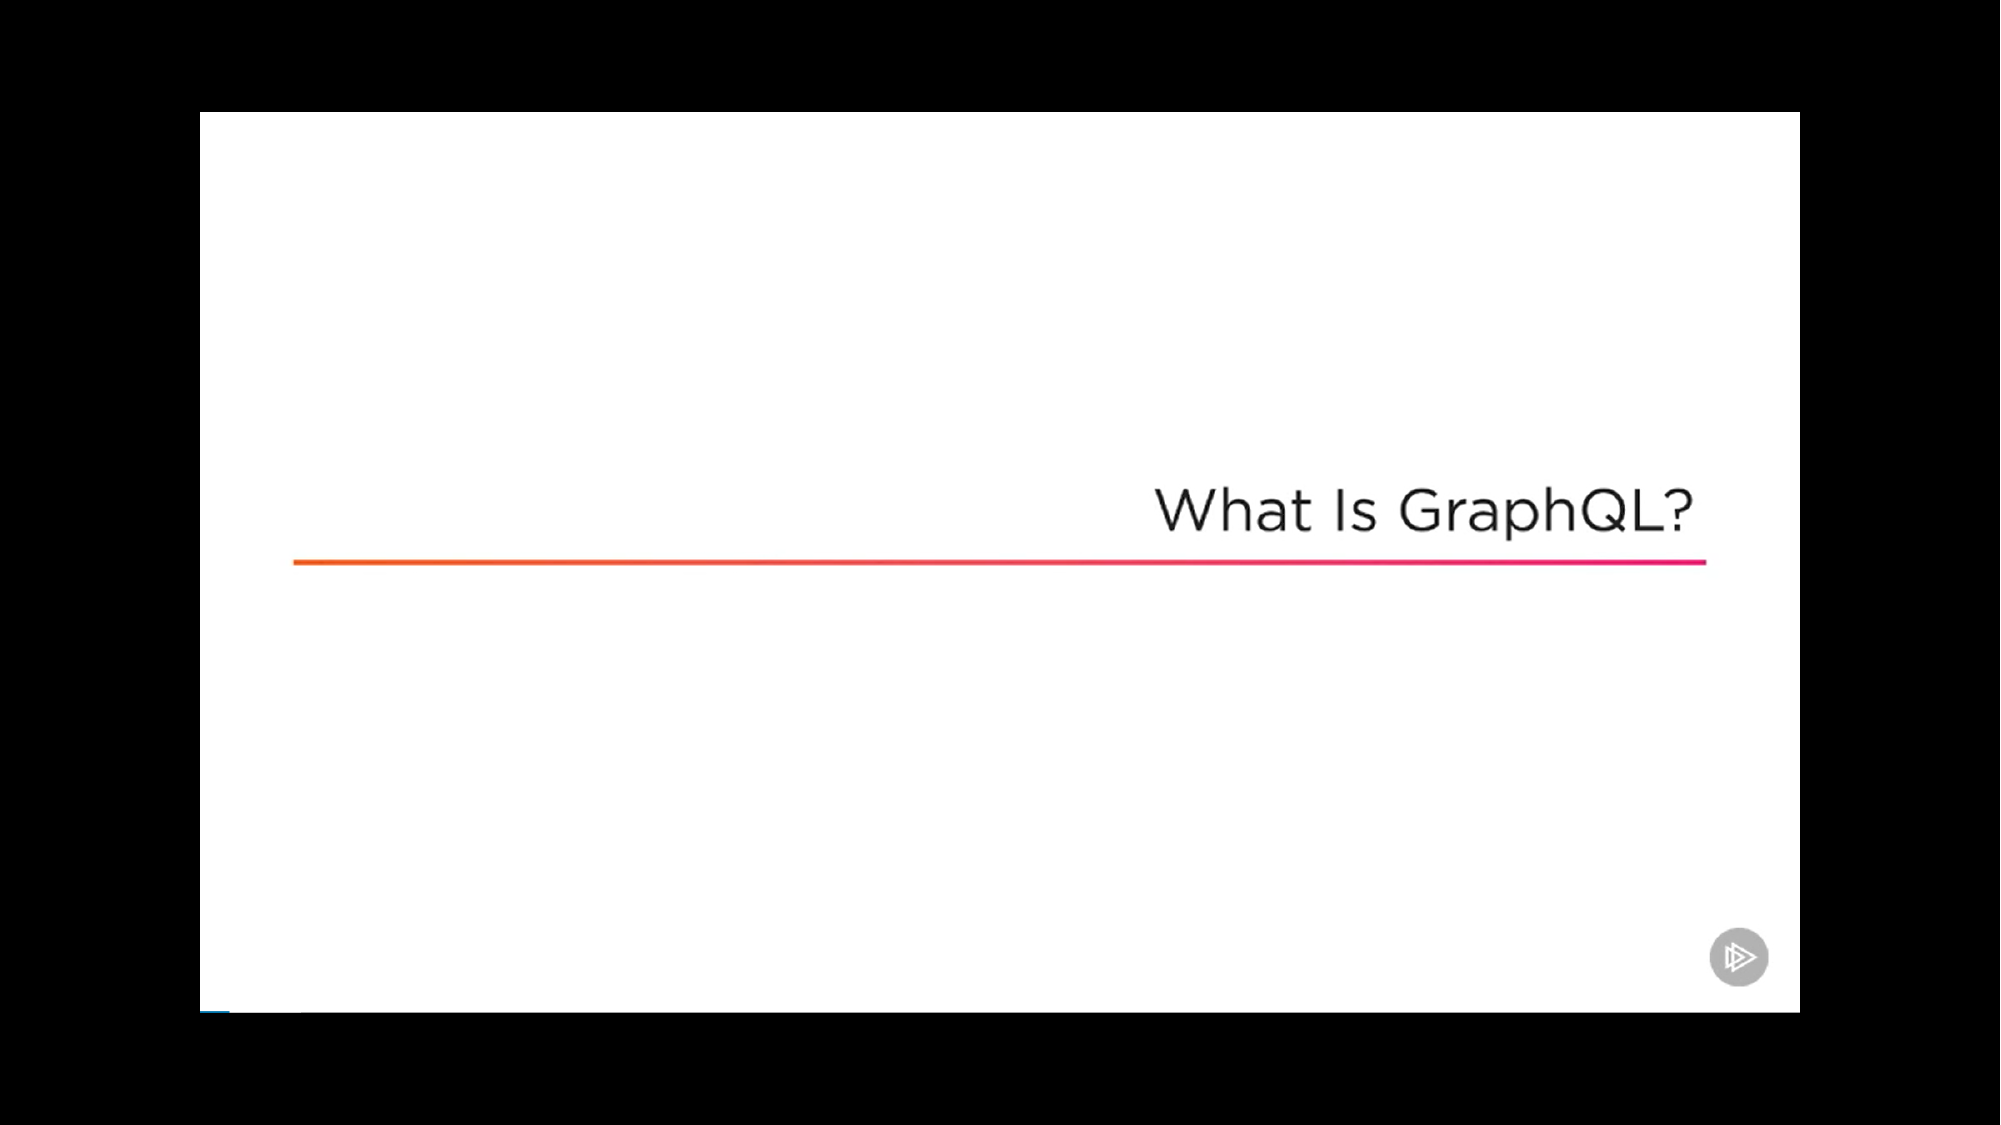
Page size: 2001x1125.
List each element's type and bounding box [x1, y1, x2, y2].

picture [199, 112, 1800, 1013]
